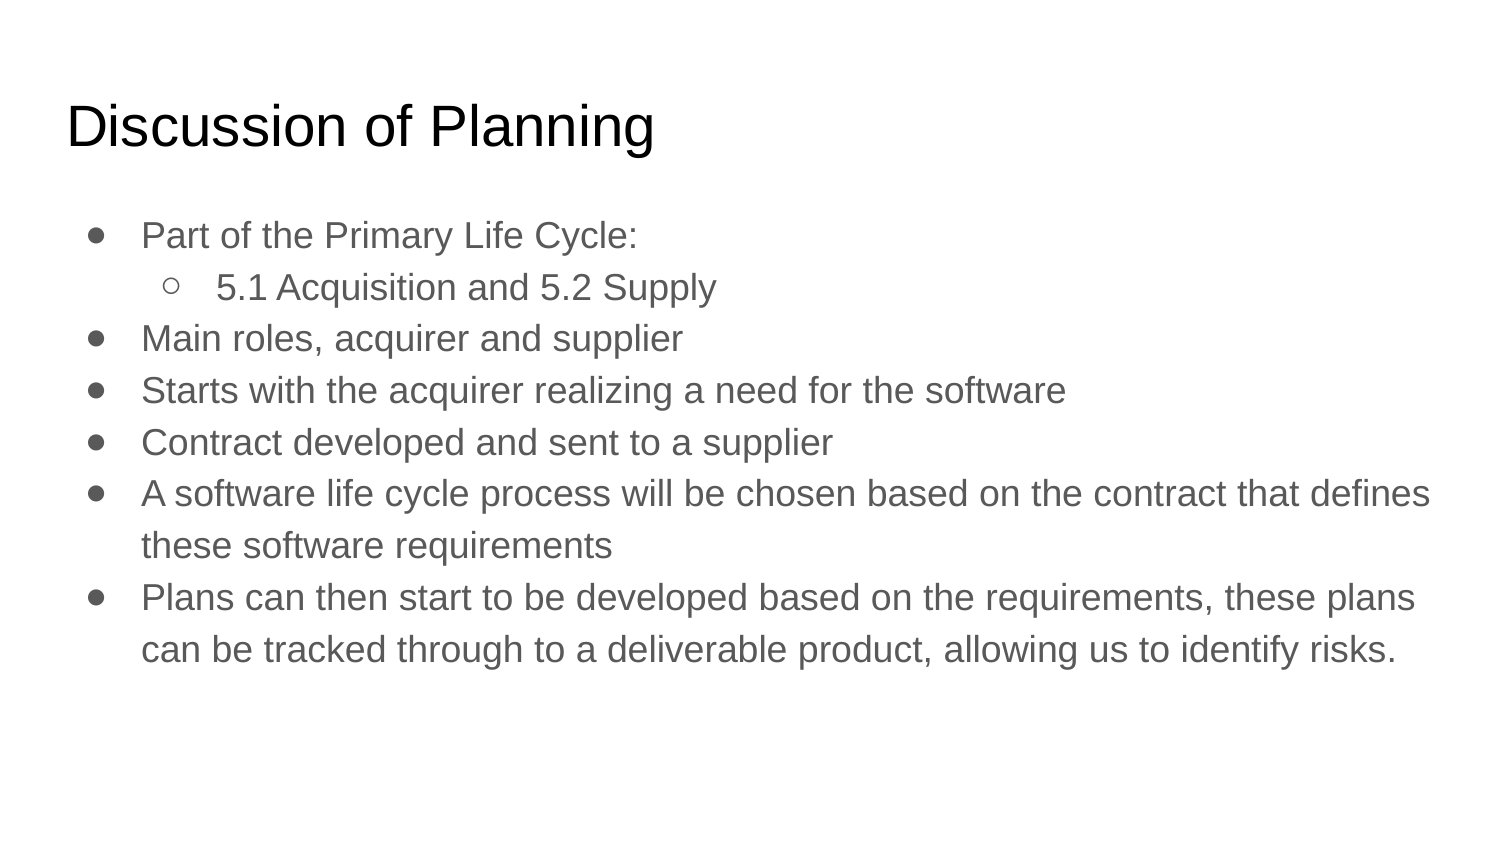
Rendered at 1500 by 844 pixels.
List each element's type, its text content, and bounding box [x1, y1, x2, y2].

title Discussion of Planning [51, 72, 1449, 167]
list Part of the Primary Life Cycle: 5.1 Acquisition and 5.2 Supply Main roles, acquirer and supplier Starts with the acquirer realizing a need for the software Contract developed and sent to a supplier A software life cycle process will be chosen based on the contract that defines these software requirements Plans can then start to be developed based on the requirements, these plans can be tracked through to a deliverable product, allowing us to identify risks. [51, 189, 1449, 750]
